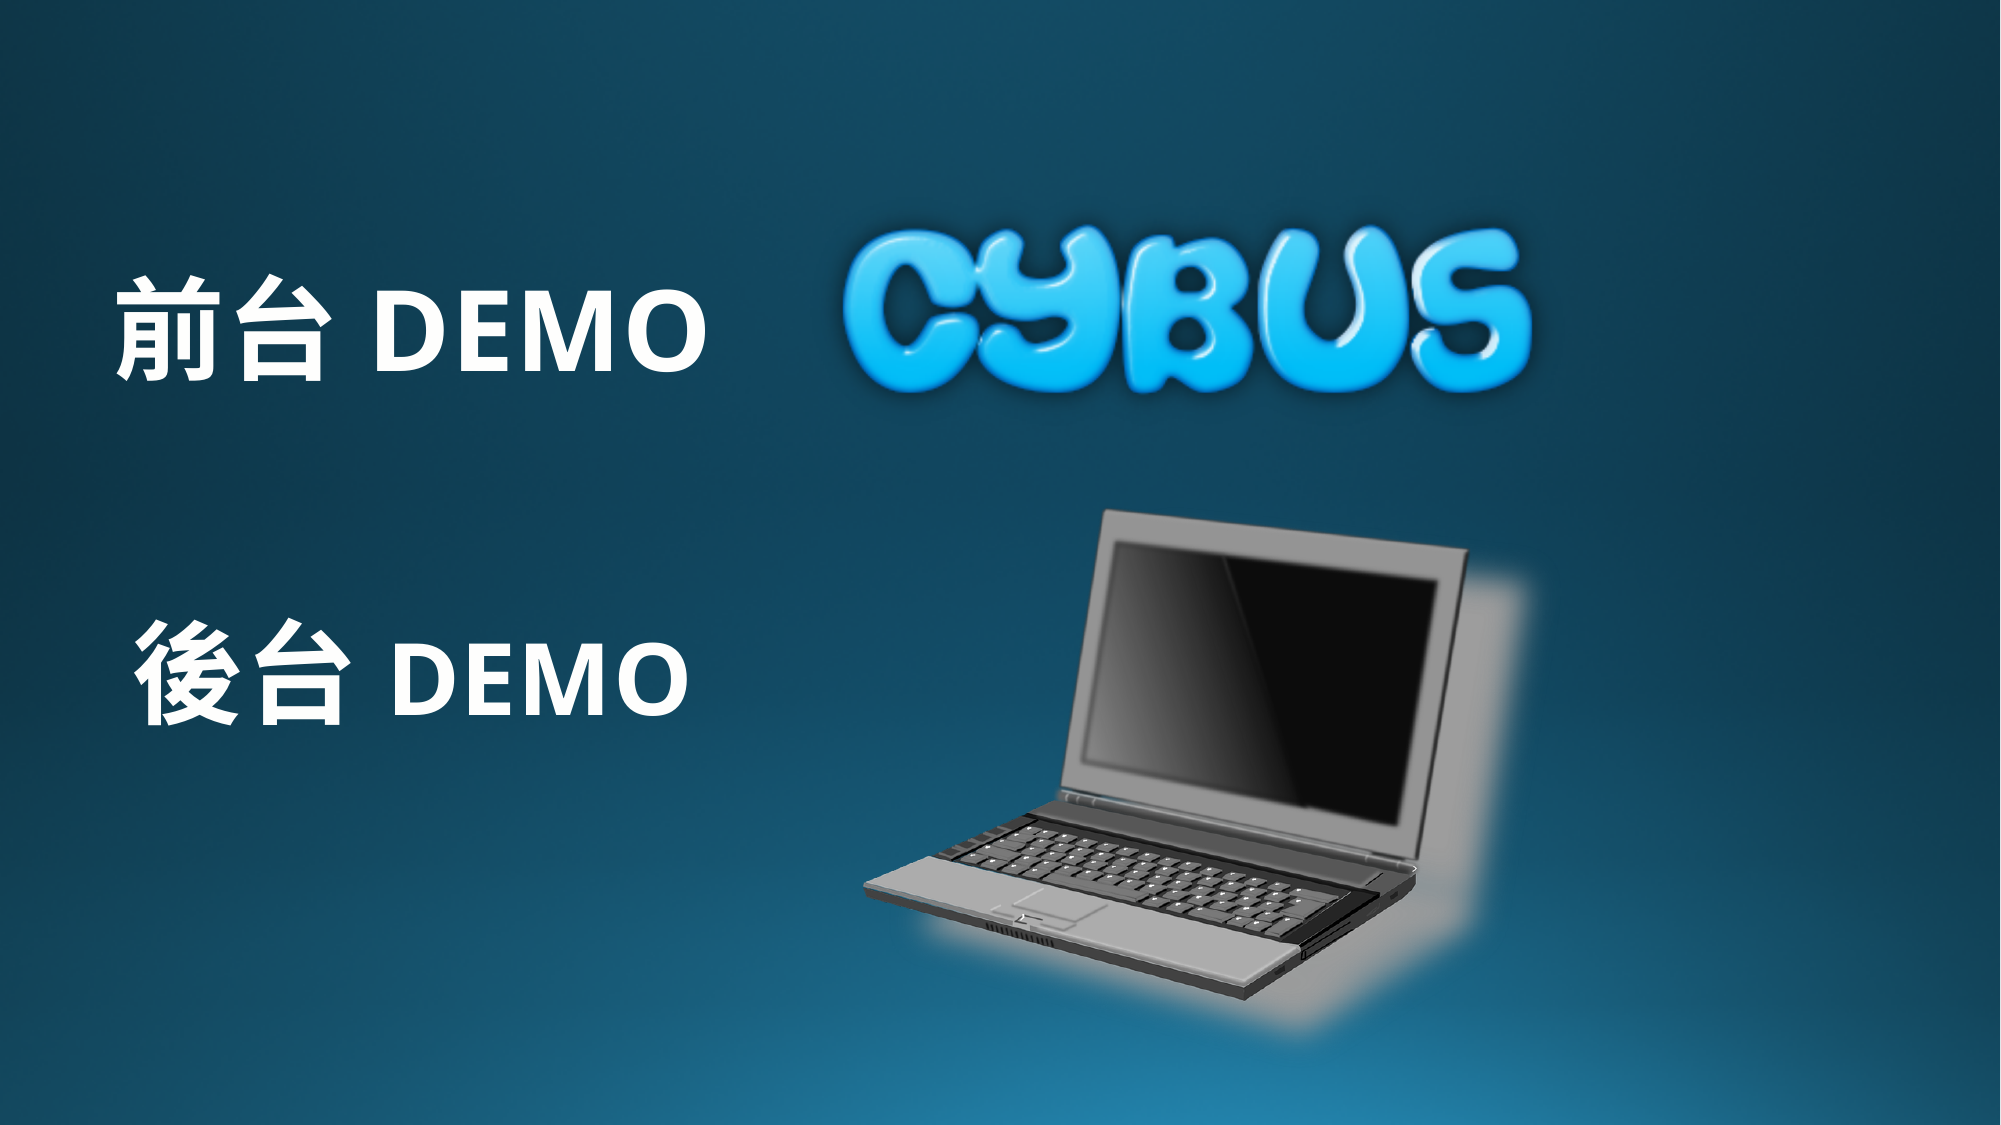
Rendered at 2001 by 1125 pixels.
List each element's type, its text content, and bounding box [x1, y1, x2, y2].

text_box 後台DEMO [116, 595, 708, 746]
text_box 前台DEMO [97, 251, 727, 401]
picture [0, 0, 2001, 1125]
